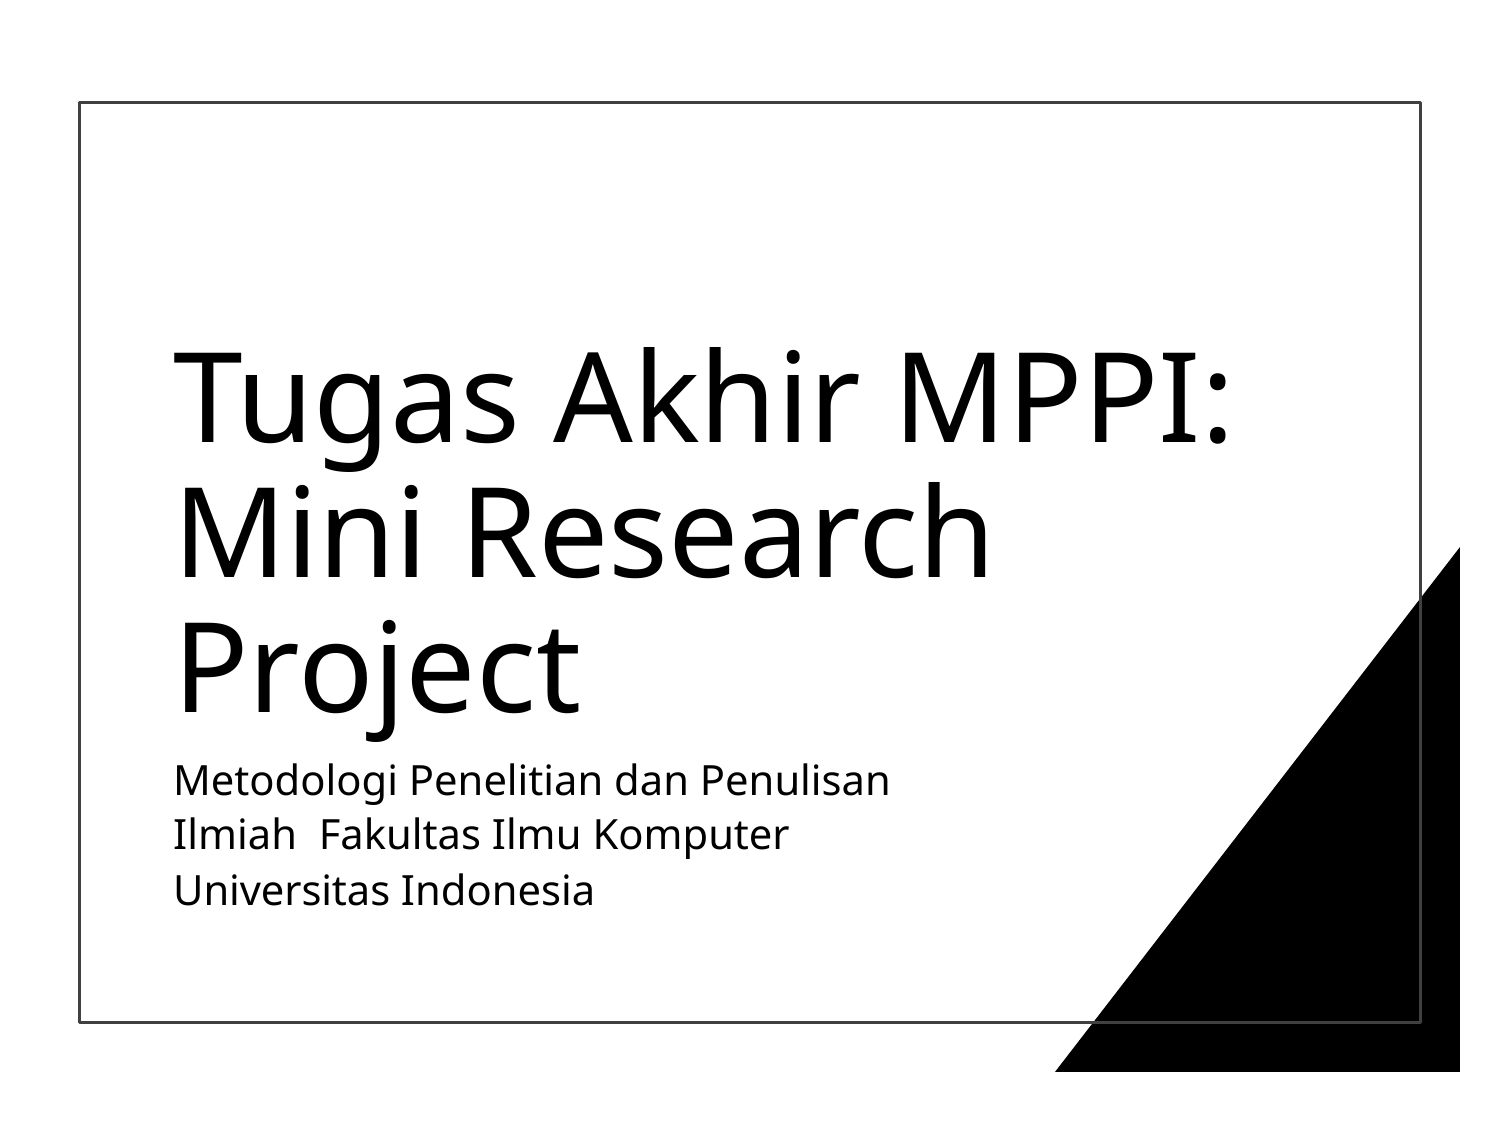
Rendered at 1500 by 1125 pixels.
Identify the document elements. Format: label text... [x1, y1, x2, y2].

list Tugas Akhir MPPI: Mini Research Project [171, 313, 1329, 971]
text_box Metodologi Penelitian dan Penulisan Ilmiah Fakultas Ilmu Komputer Universitas Indonesia [171, 746, 972, 914]
